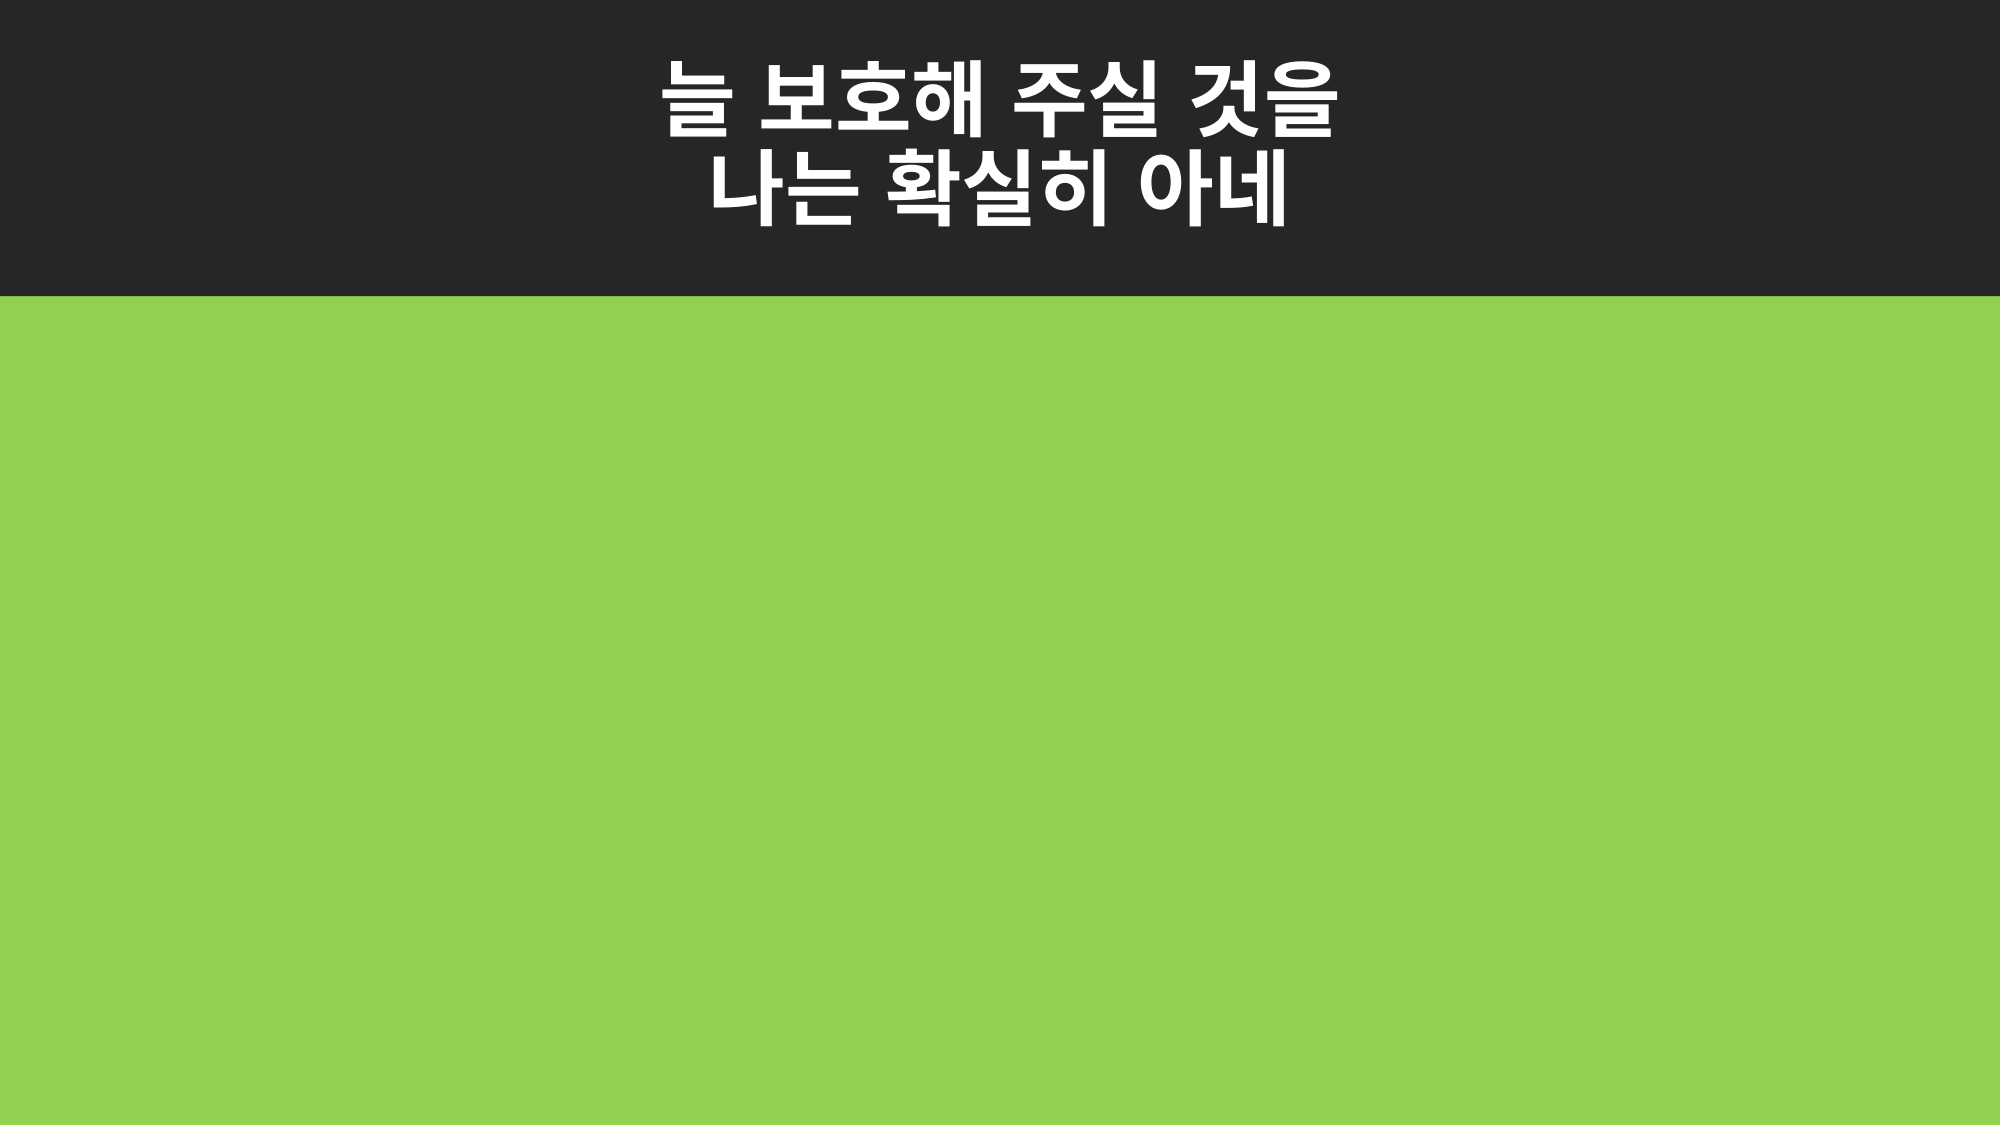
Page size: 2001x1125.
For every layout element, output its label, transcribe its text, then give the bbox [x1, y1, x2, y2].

title 늘 보호해 주실 것을 나는 확실히 아네 [0, 0, 2000, 297]
